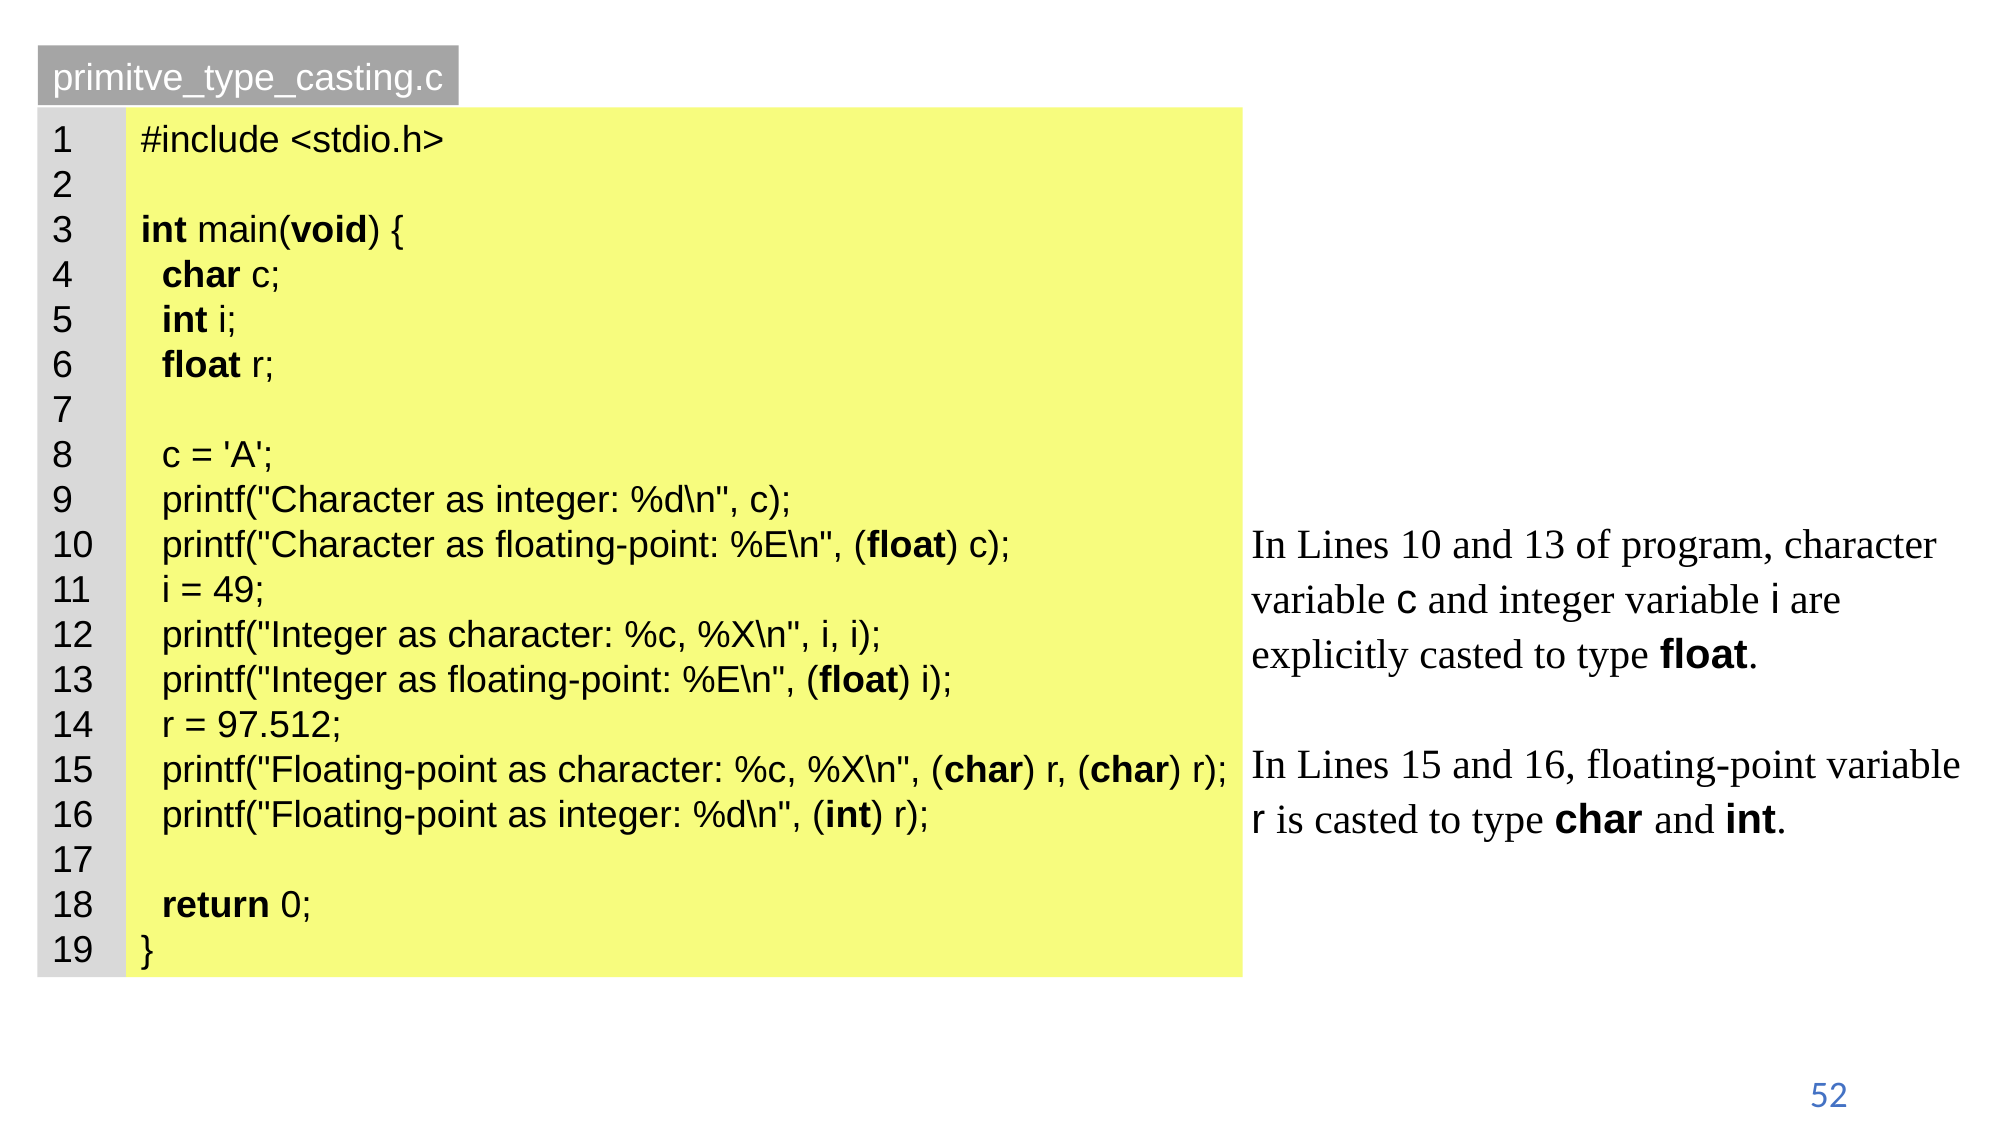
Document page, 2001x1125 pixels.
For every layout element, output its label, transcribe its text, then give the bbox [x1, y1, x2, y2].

text_box In Lines 10 and 13 of program, character variable c and integer variable i are explicitly casted to type float. In Lines 15 and 16, floating-point variable r is casted to type char and int. [1243, 504, 2000, 850]
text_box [37, 107, 1243, 986]
text_box primitve_type_casting.c [37, 44, 460, 106]
